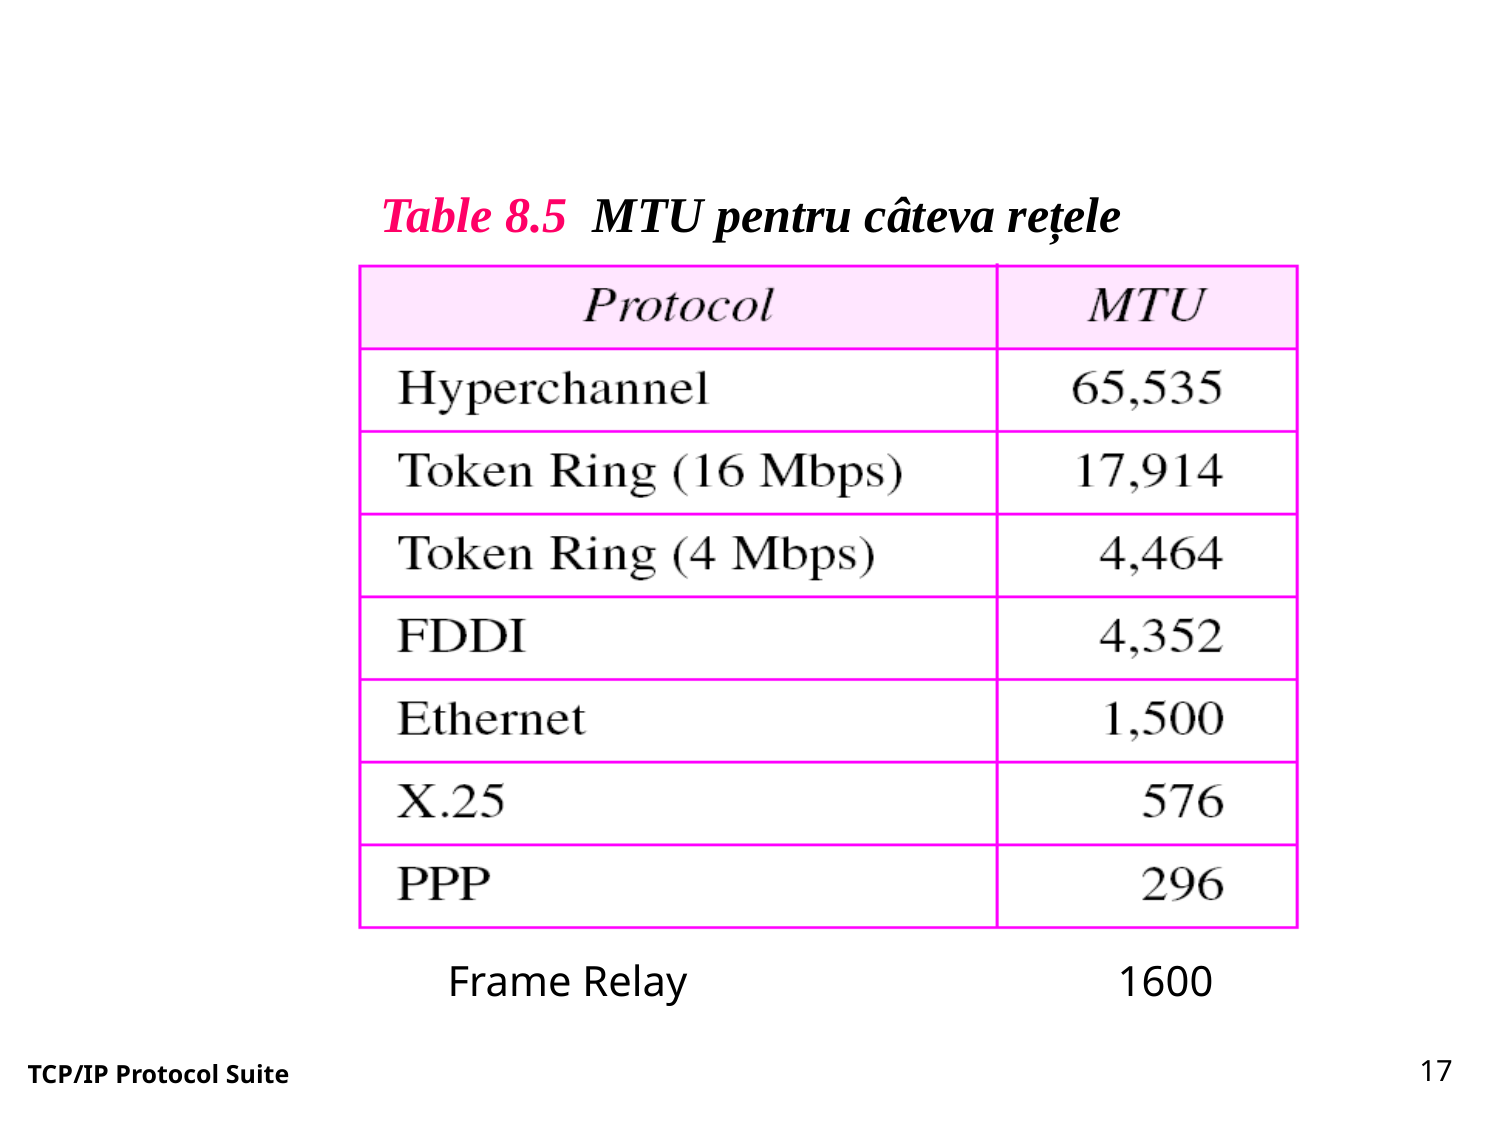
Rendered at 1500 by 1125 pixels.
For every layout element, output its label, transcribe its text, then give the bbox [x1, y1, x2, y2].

picture [320, 247, 1313, 936]
text_box Table 8.5 MTU pentru câteva rețele [365, 174, 1138, 247]
text_box Frame Relay 1600 [413, 946, 1229, 1012]
footer TCP/IP Protocol Suite [12, 1025, 488, 1100]
slide_number 17 [1155, 1024, 1468, 1100]
